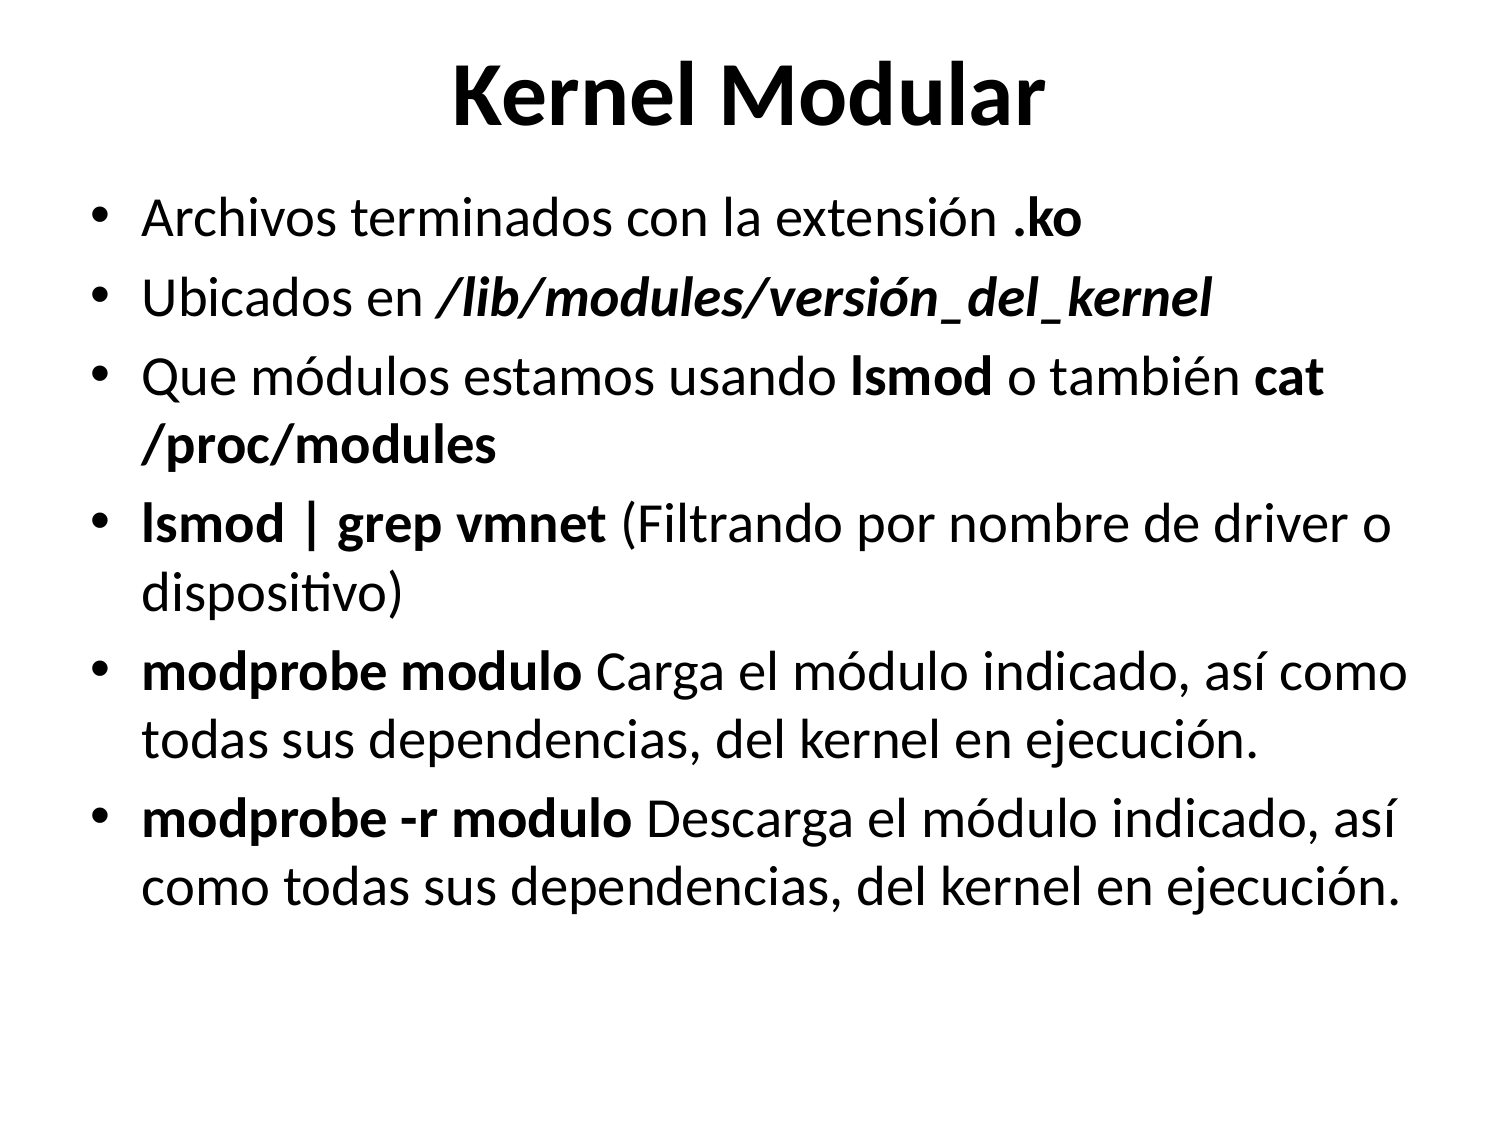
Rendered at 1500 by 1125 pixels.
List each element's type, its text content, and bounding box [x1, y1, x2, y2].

title Kernel Modular [75, 0, 1425, 172]
list Archivos terminados con la extensión .ko Ubicados en /lib/modules/versión_del_kernel Que módulos estamos usando lsmod o también cat /proc/modules lsmod | grep vmnet (Filtrando por nombre de driver o dispositivo) modprobe modulo Carga el módulo indicado, así como todas sus dependencias, del kernel en ejecución. modprobe -r modulo Descarga el módulo indicado, así como todas sus dependencias, del kernel en ejecución. [75, 172, 1425, 1000]
